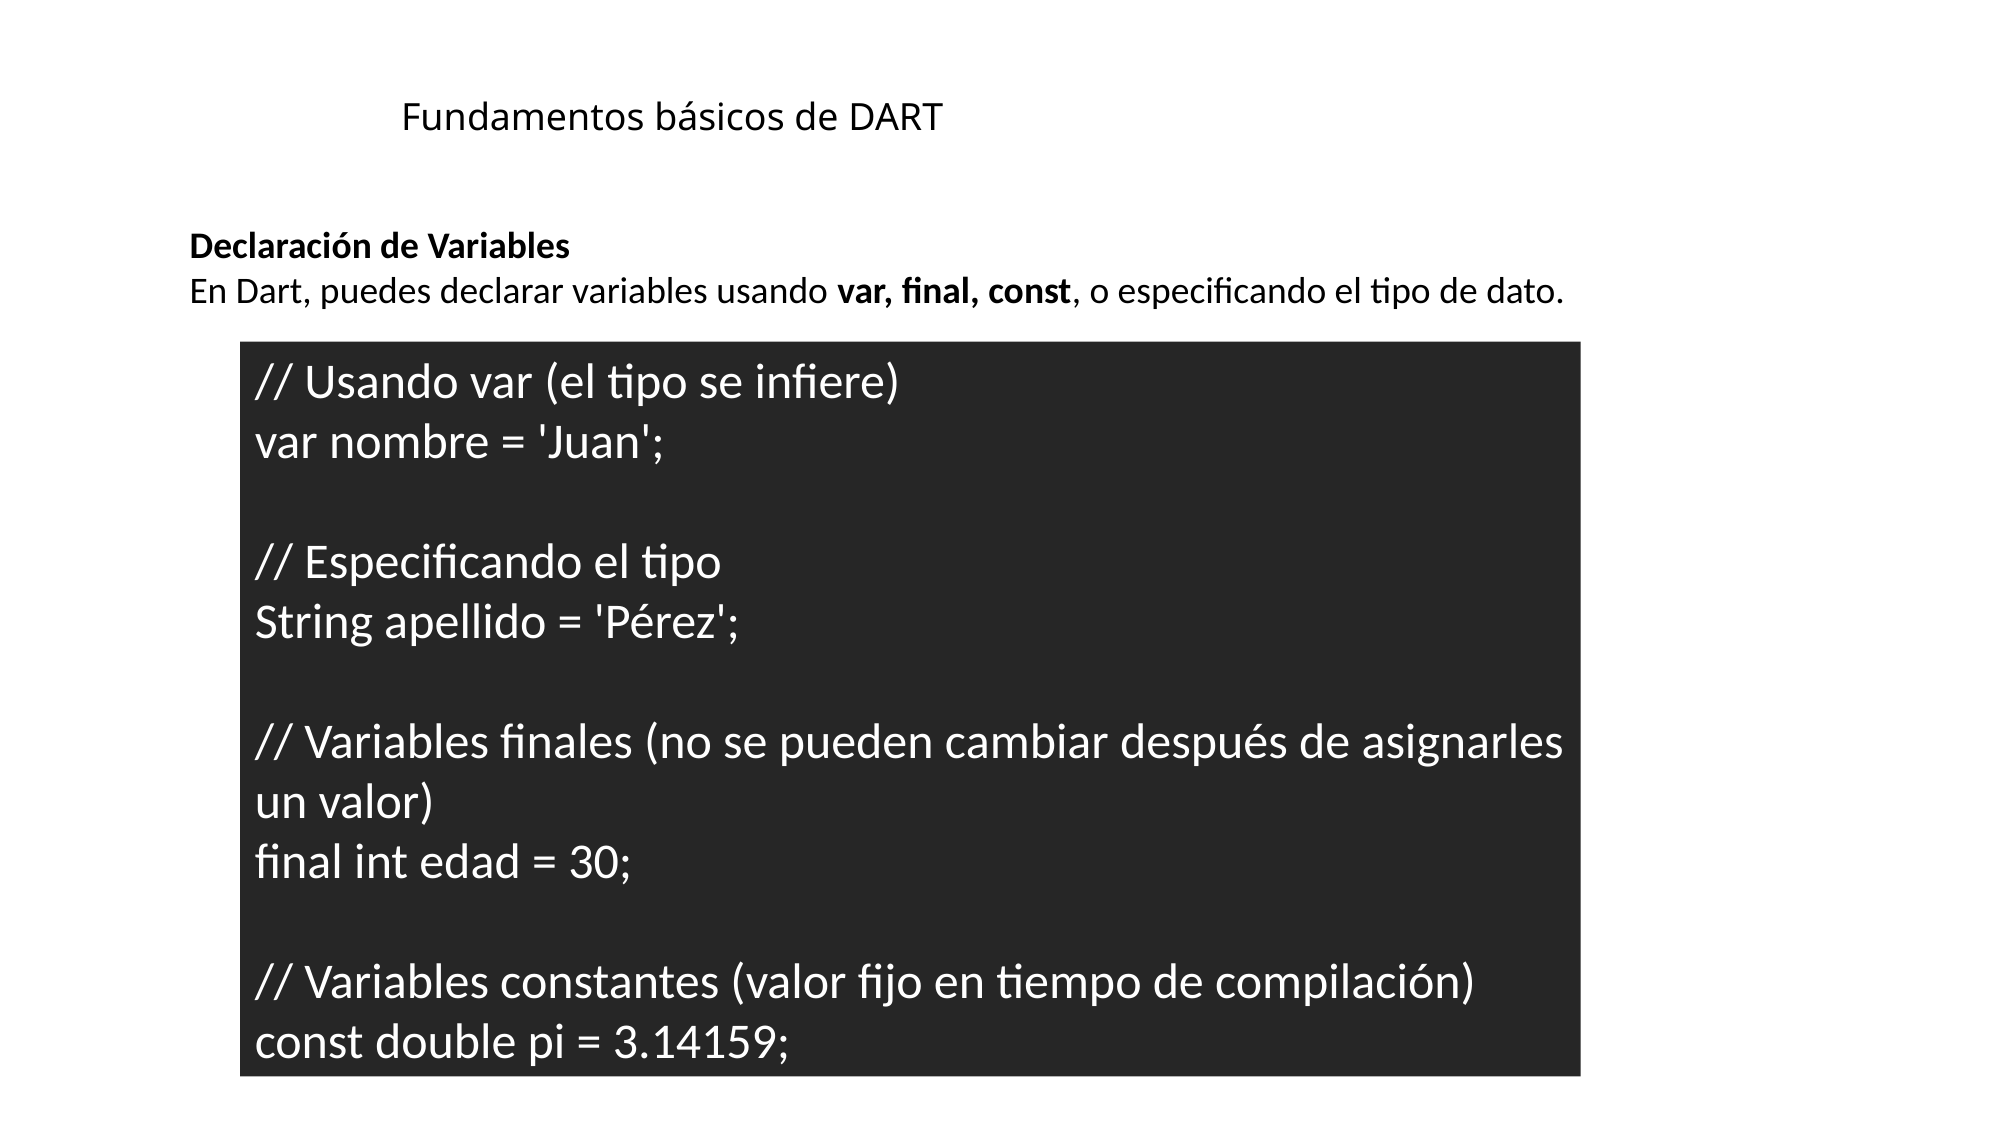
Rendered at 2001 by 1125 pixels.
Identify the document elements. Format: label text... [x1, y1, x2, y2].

text_box Declaración de Variables En Dart, puedes declarar variables usando var, final, const, o especificando el tipo de dato. [174, 213, 1581, 319]
text_box // Usando var (el tipo se infiere) var nombre = 'Juan'; // Especificando el tipo String apellido = 'Pérez'; // Variables finales (no se pueden cambiar después de asignarles un valor) final int edad = 30; // Variables constantes (valor fijo en tiempo de compilación) const double pi = 3.14159; [240, 341, 1581, 1077]
title Fundamentos básicos de DART [386, 90, 1503, 192]
